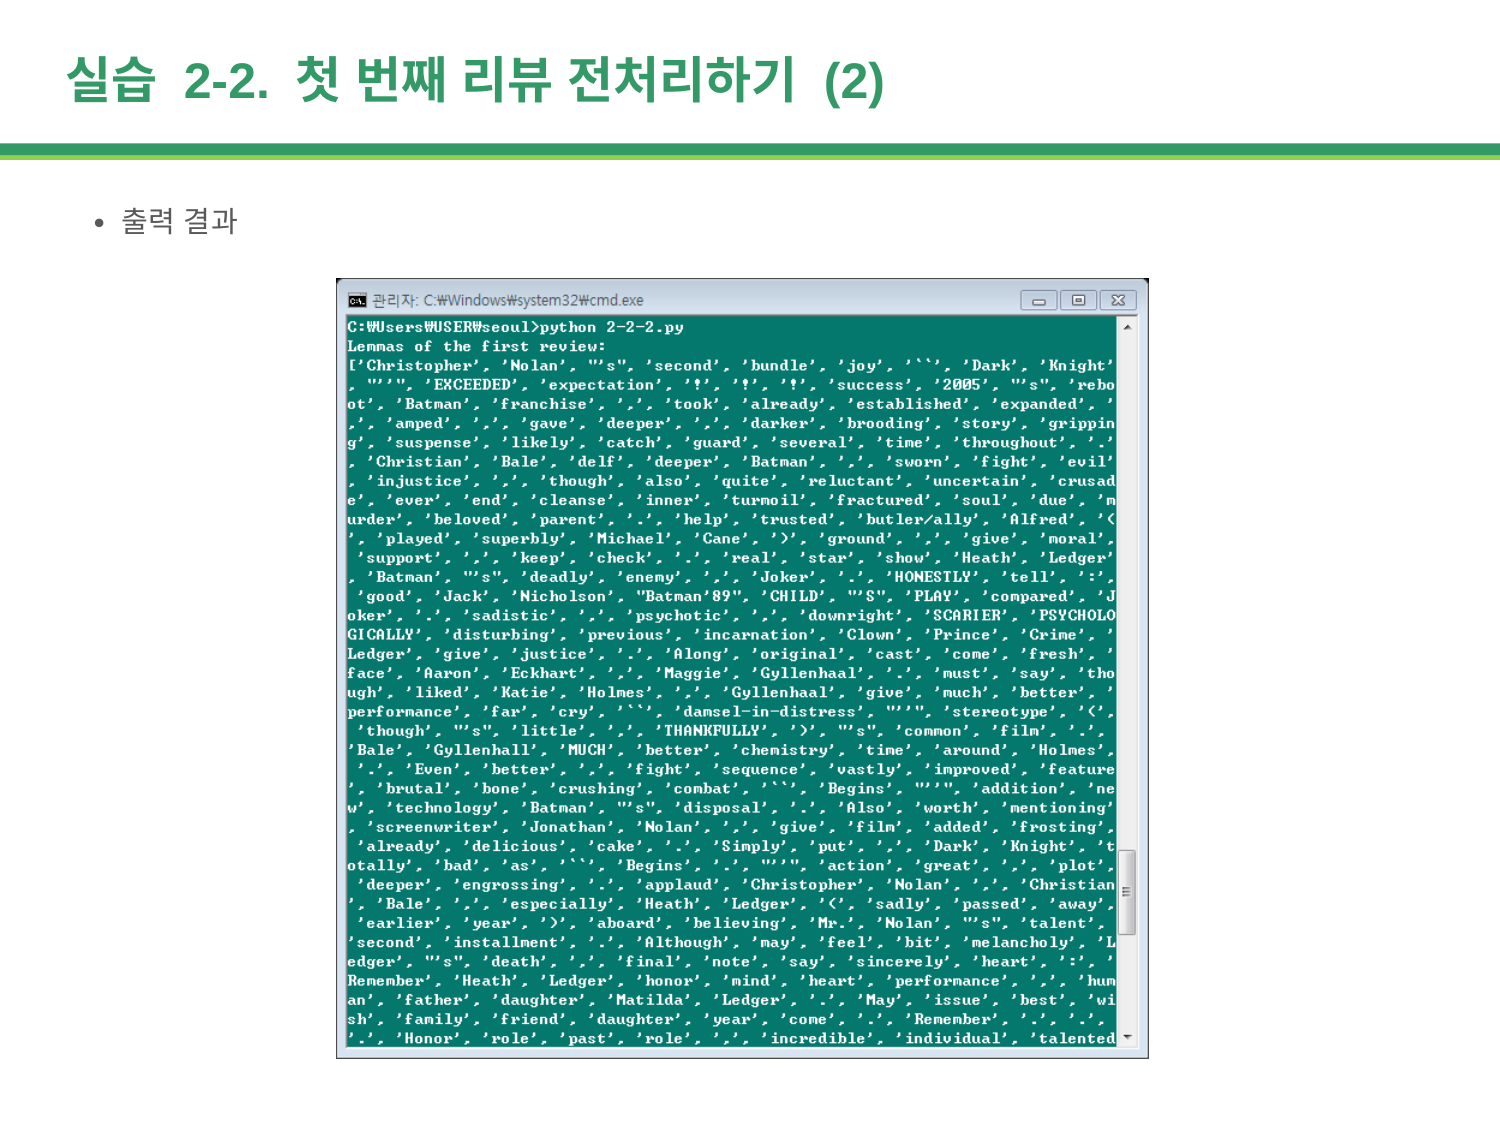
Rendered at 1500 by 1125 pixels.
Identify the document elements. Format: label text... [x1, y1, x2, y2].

picture [336, 278, 1149, 1059]
text_box ∙ 출력 결과 [75, 196, 1412, 246]
text_box [0, 157, 1500, 162]
text_box 실습 2-2. 첫 번째 리뷰 전처리하기 (2) [50, 41, 901, 116]
text_box [0, 141, 1500, 157]
